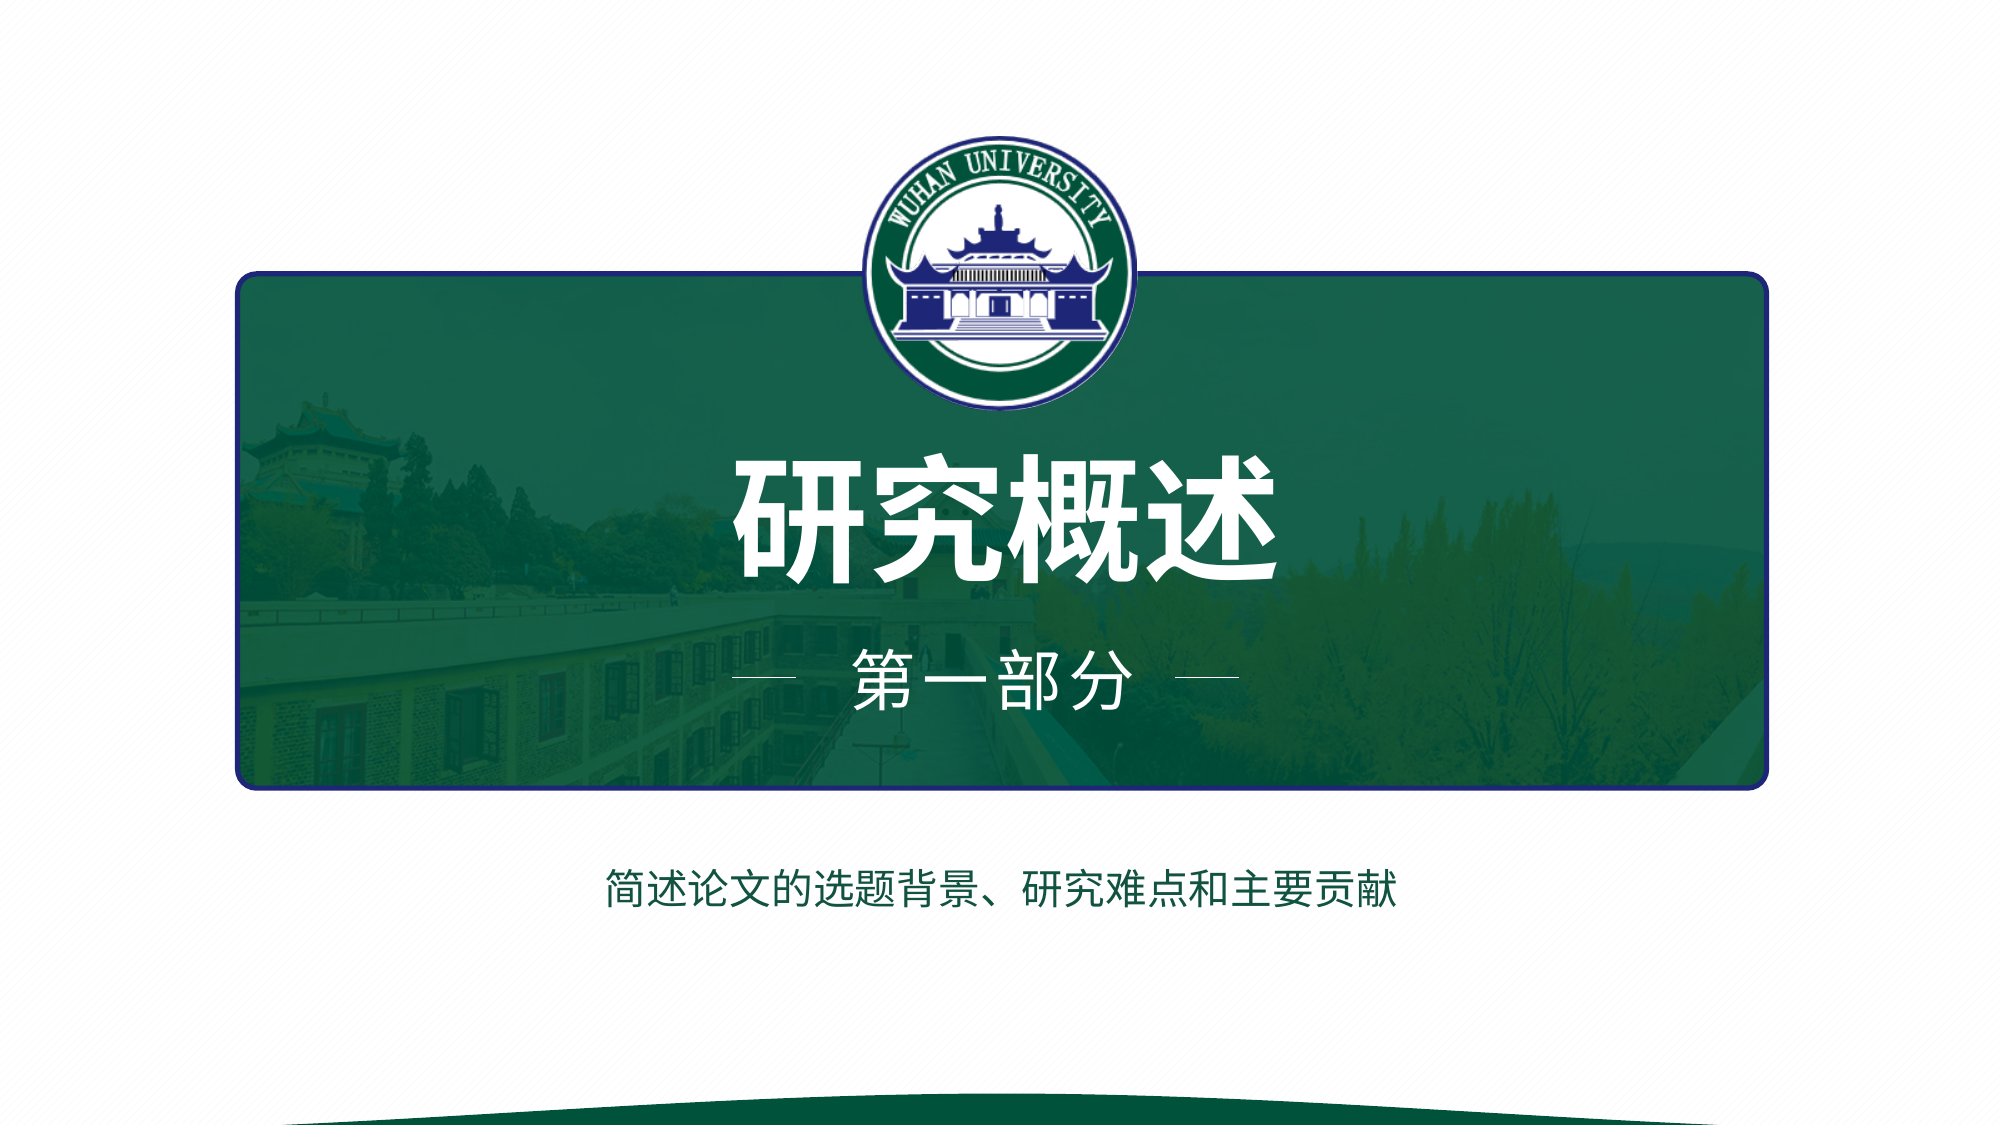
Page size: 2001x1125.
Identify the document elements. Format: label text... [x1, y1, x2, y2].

text_box 简述论文的选题背景、研究难点和主要贡献 [237, 830, 1765, 921]
picture [235, 273, 1765, 789]
text_box [282, 1092, 1718, 1125]
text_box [862, 136, 1138, 411]
